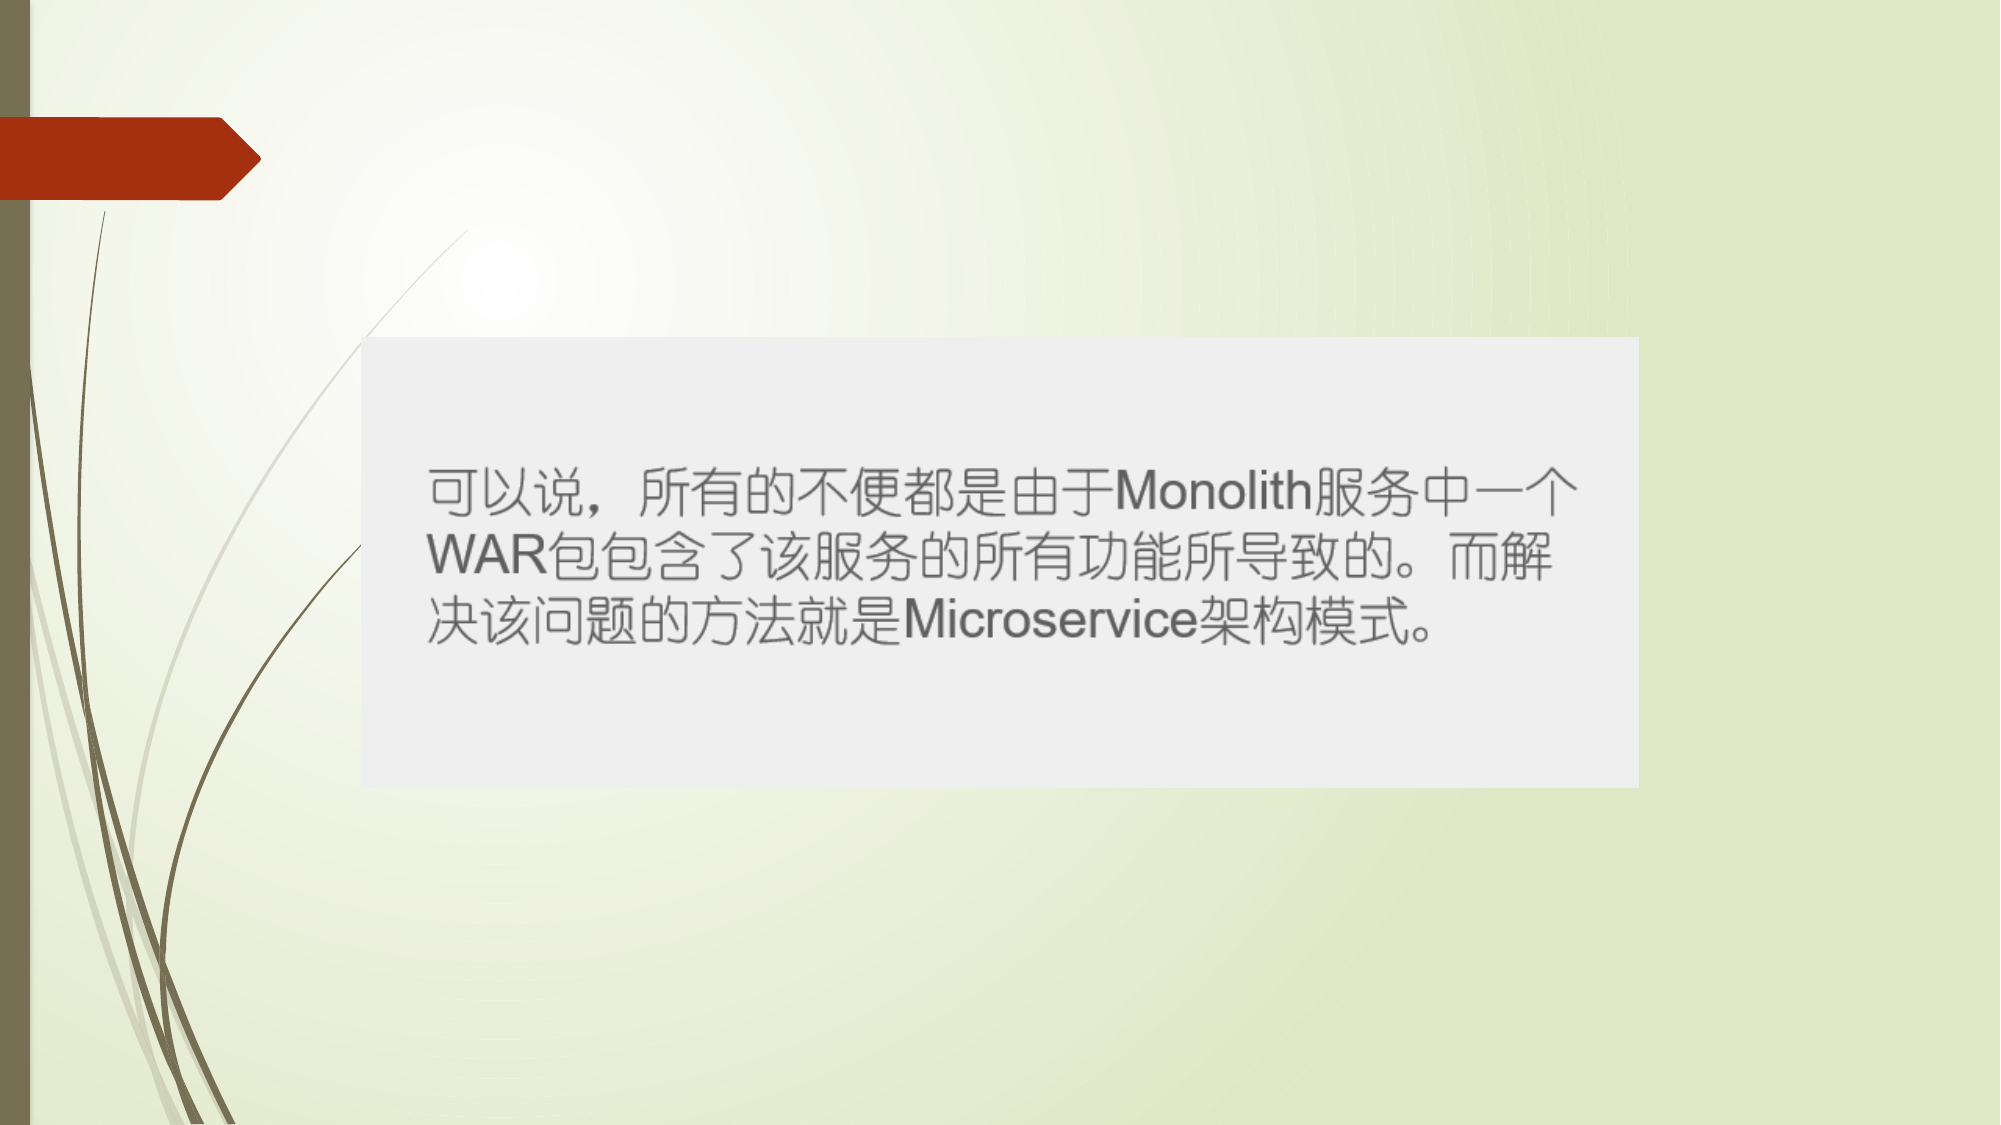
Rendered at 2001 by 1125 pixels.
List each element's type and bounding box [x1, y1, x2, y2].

picture [361, 337, 1639, 788]
